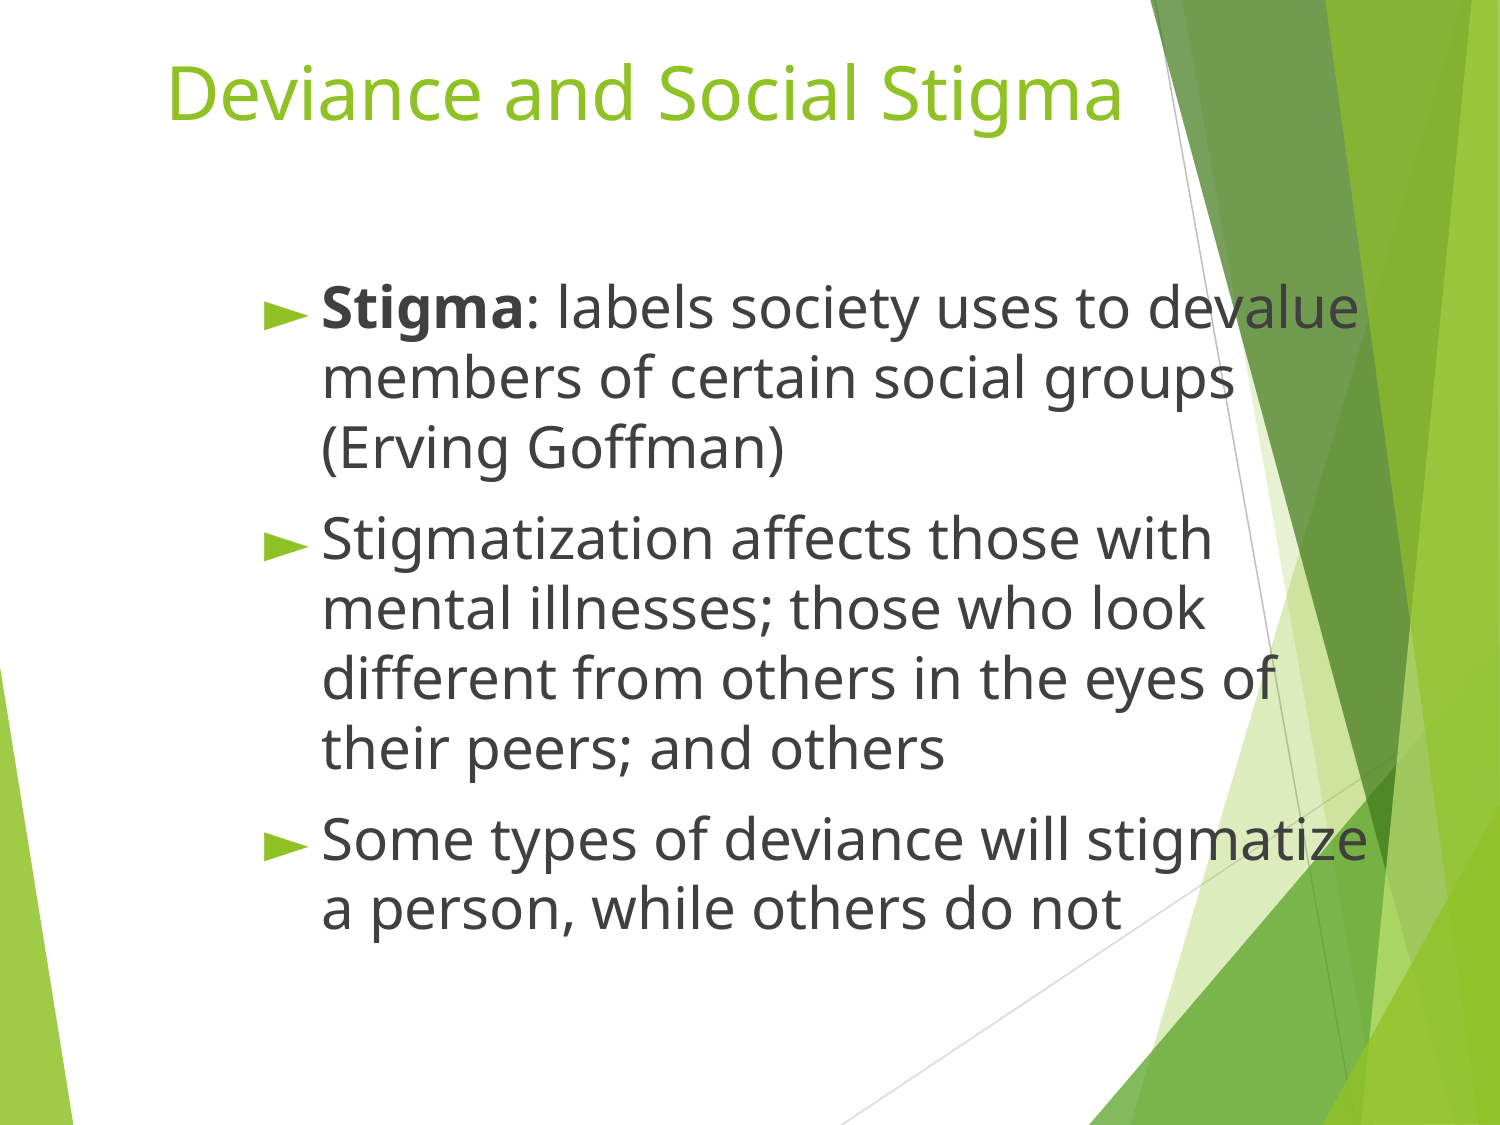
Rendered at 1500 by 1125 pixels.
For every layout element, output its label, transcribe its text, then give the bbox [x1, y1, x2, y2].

list Stigma: labels society uses to devalue members of certain social groups (Erving Goffman) Stigmatization affects those with mental illnesses; those who look different from others in the eyes of their peers; and others Some types of deviance will stigmatize a person, while others do not [249, 262, 1425, 1075]
title Deviance and Social Stigma [150, 37, 1350, 213]
